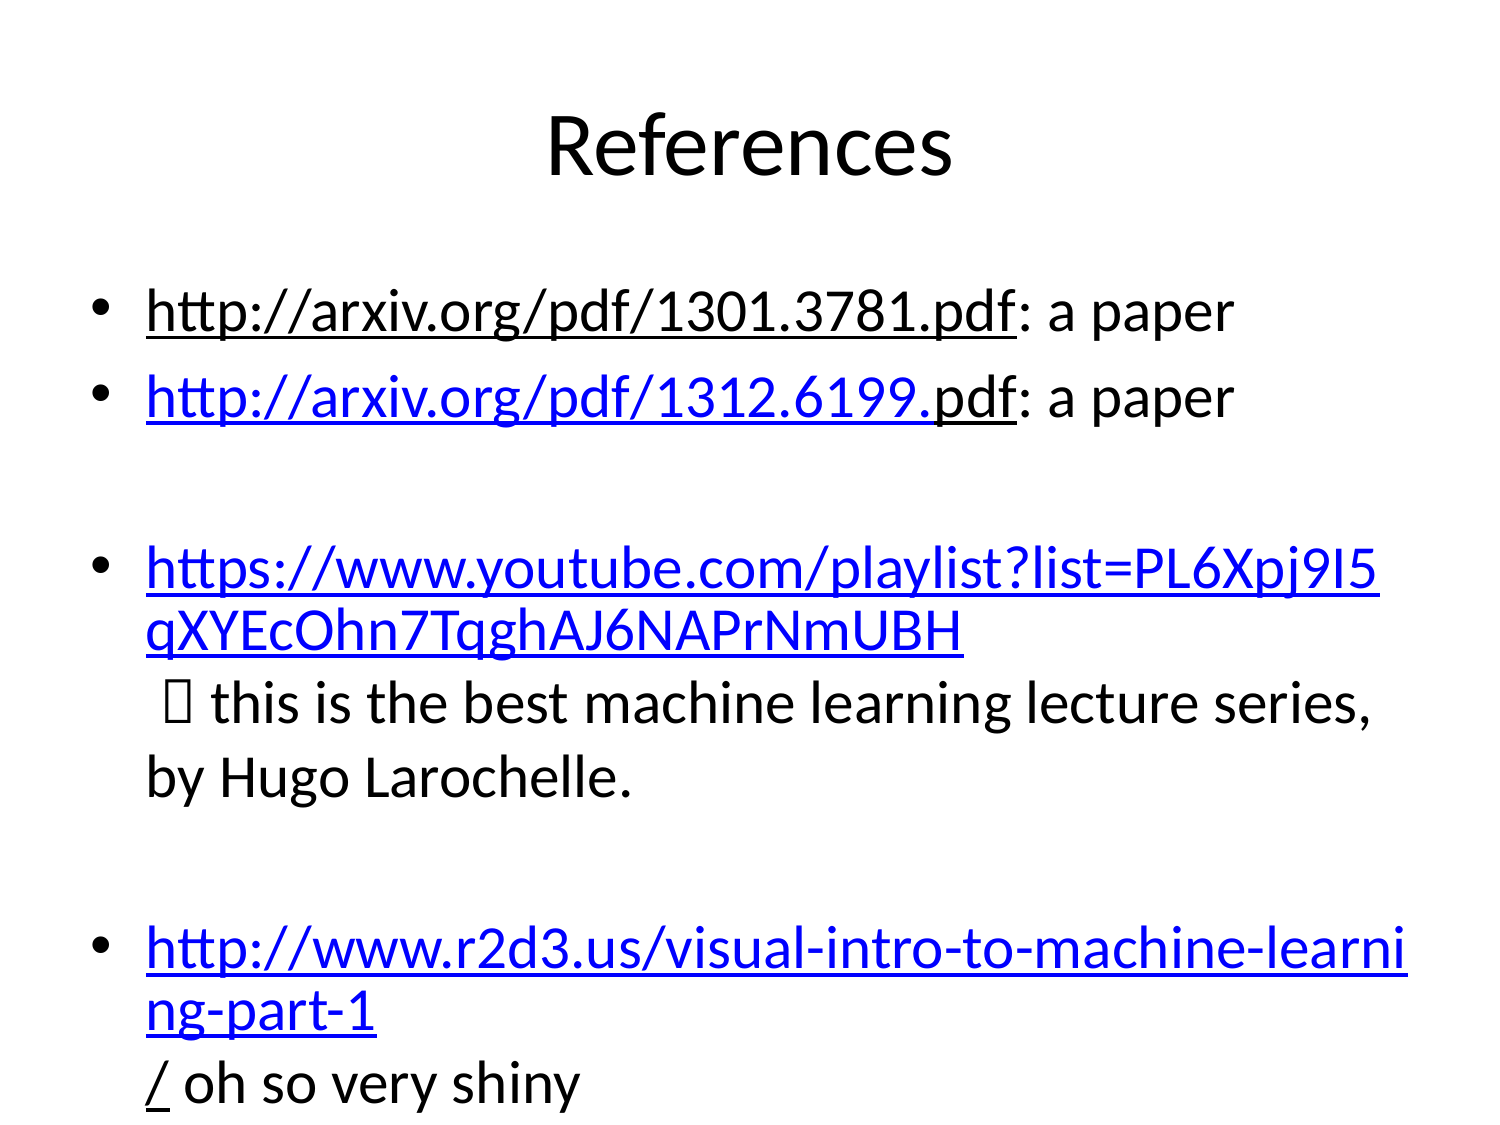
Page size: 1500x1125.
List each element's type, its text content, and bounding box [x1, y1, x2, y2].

title References [75, 45, 1425, 233]
list http://arxiv.org/pdf/1301.3781.pdf: a paper http://arxiv.org/pdf/1312.6199.pdf: a paper https://www.youtube.com/playlist?list=PL6Xpj9I5qXYEcOhn7TqghAJ6NAPrNmUBH  this is the best machine learning lecture series, by Hugo Larochelle. http://www.r2d3.us/visual-intro-to-machine-learning-part-1/ oh so very shiny [75, 262, 1425, 1005]
